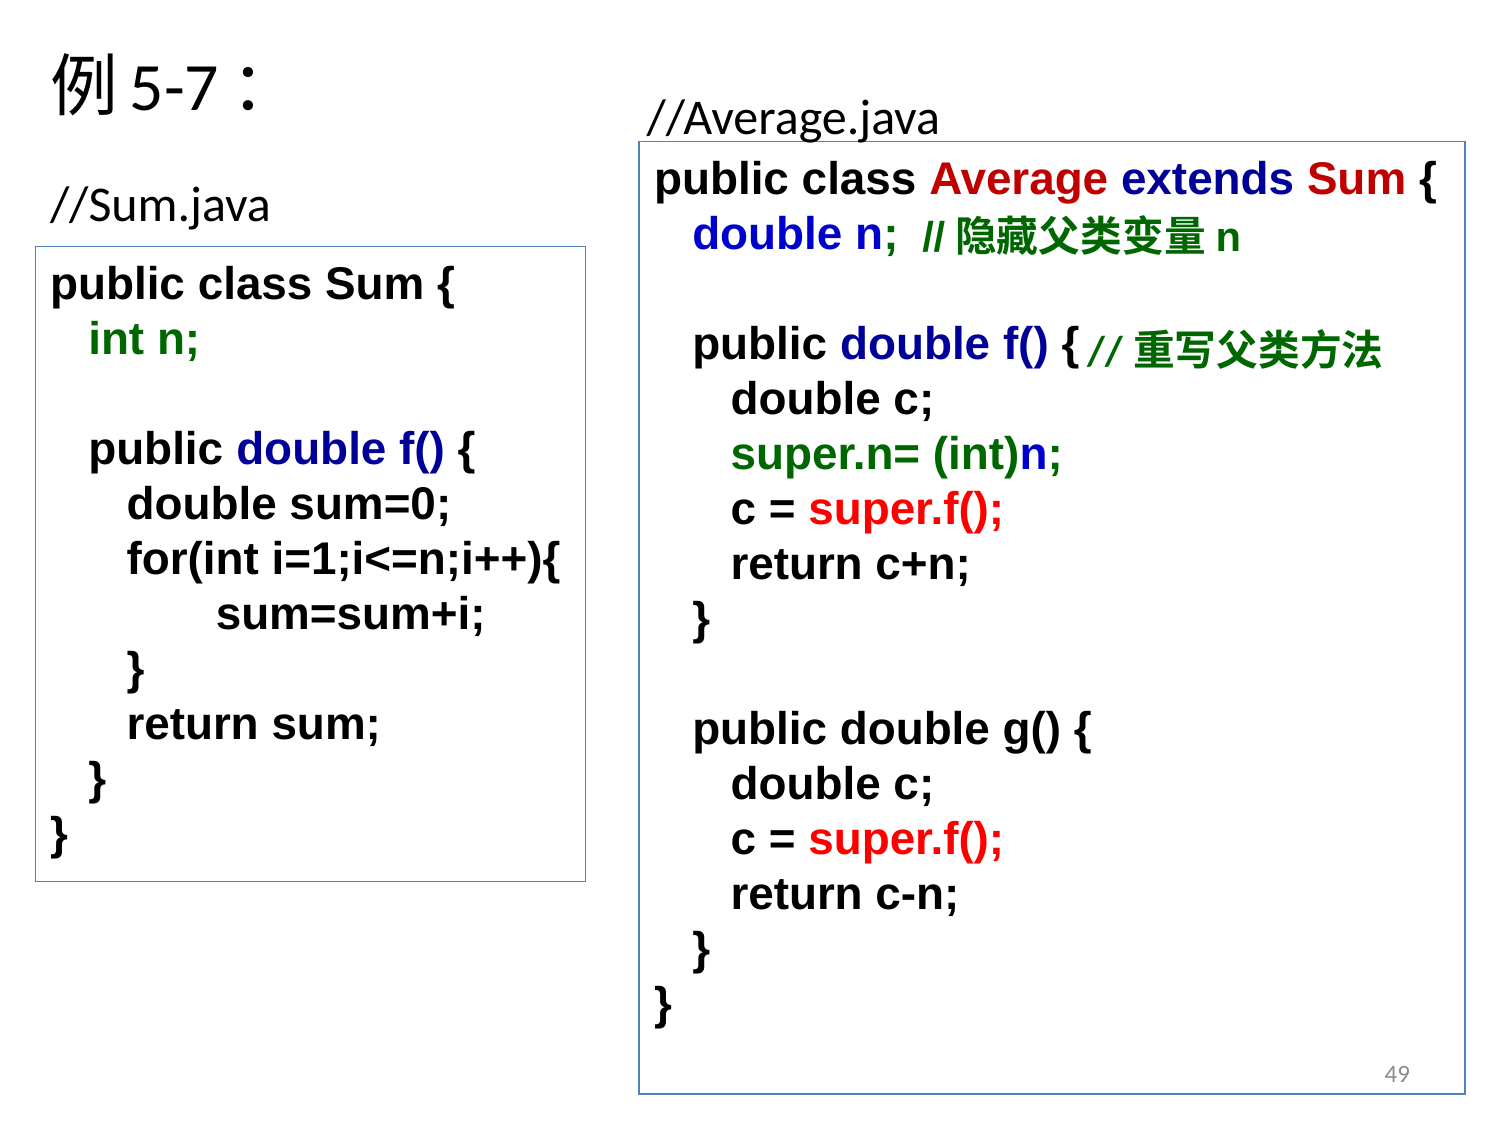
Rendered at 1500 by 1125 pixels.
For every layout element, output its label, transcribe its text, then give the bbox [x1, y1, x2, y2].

slide_number 49 [1074, 1094, 1425, 1103]
text_box public class Average extends Sum { double n; public double f() { double c; super.n= (int)n; c = super.f(); return c+n; } public double g() { double c; c = super.f(); return c-n; } } [639, 141, 1465, 1094]
title 例5-7： [35, 35, 727, 133]
list public class Sum { int n; public double f() { double sum=0; for(int i=1;i<=n;i++){ sum=sum+i; } return sum; } } [35, 246, 586, 882]
text_box //重写父类方法 [1072, 316, 1399, 381]
text_box //Sum.java [35, 163, 329, 239]
text_box //隐藏父类变量n [907, 201, 1256, 267]
text_box //Average.java [631, 77, 1019, 153]
